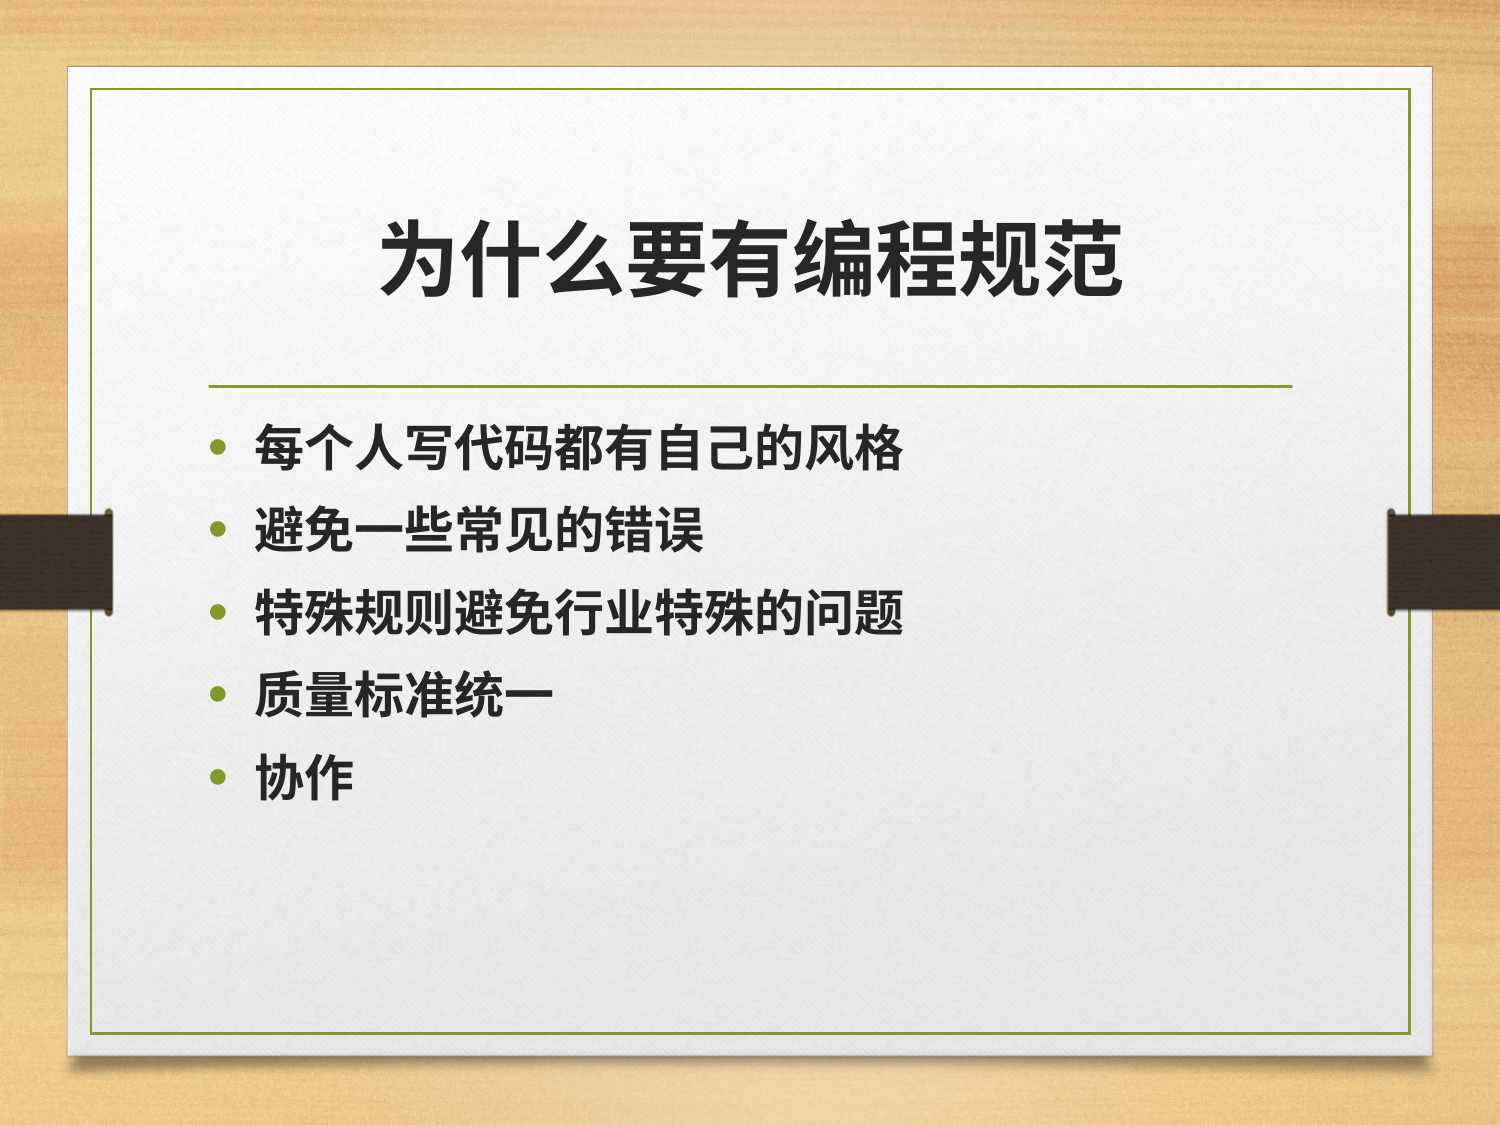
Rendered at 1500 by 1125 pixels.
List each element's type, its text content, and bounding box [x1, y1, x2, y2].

title 为什么要有编程规范 [192, 150, 1309, 364]
list 每个人写代码都有自己的风格 避免一些常见的错误 特殊规则避免行业特殊的问题 质量标准统一 协作 [192, 408, 1309, 974]
picture [0, 0, 1500, 1125]
